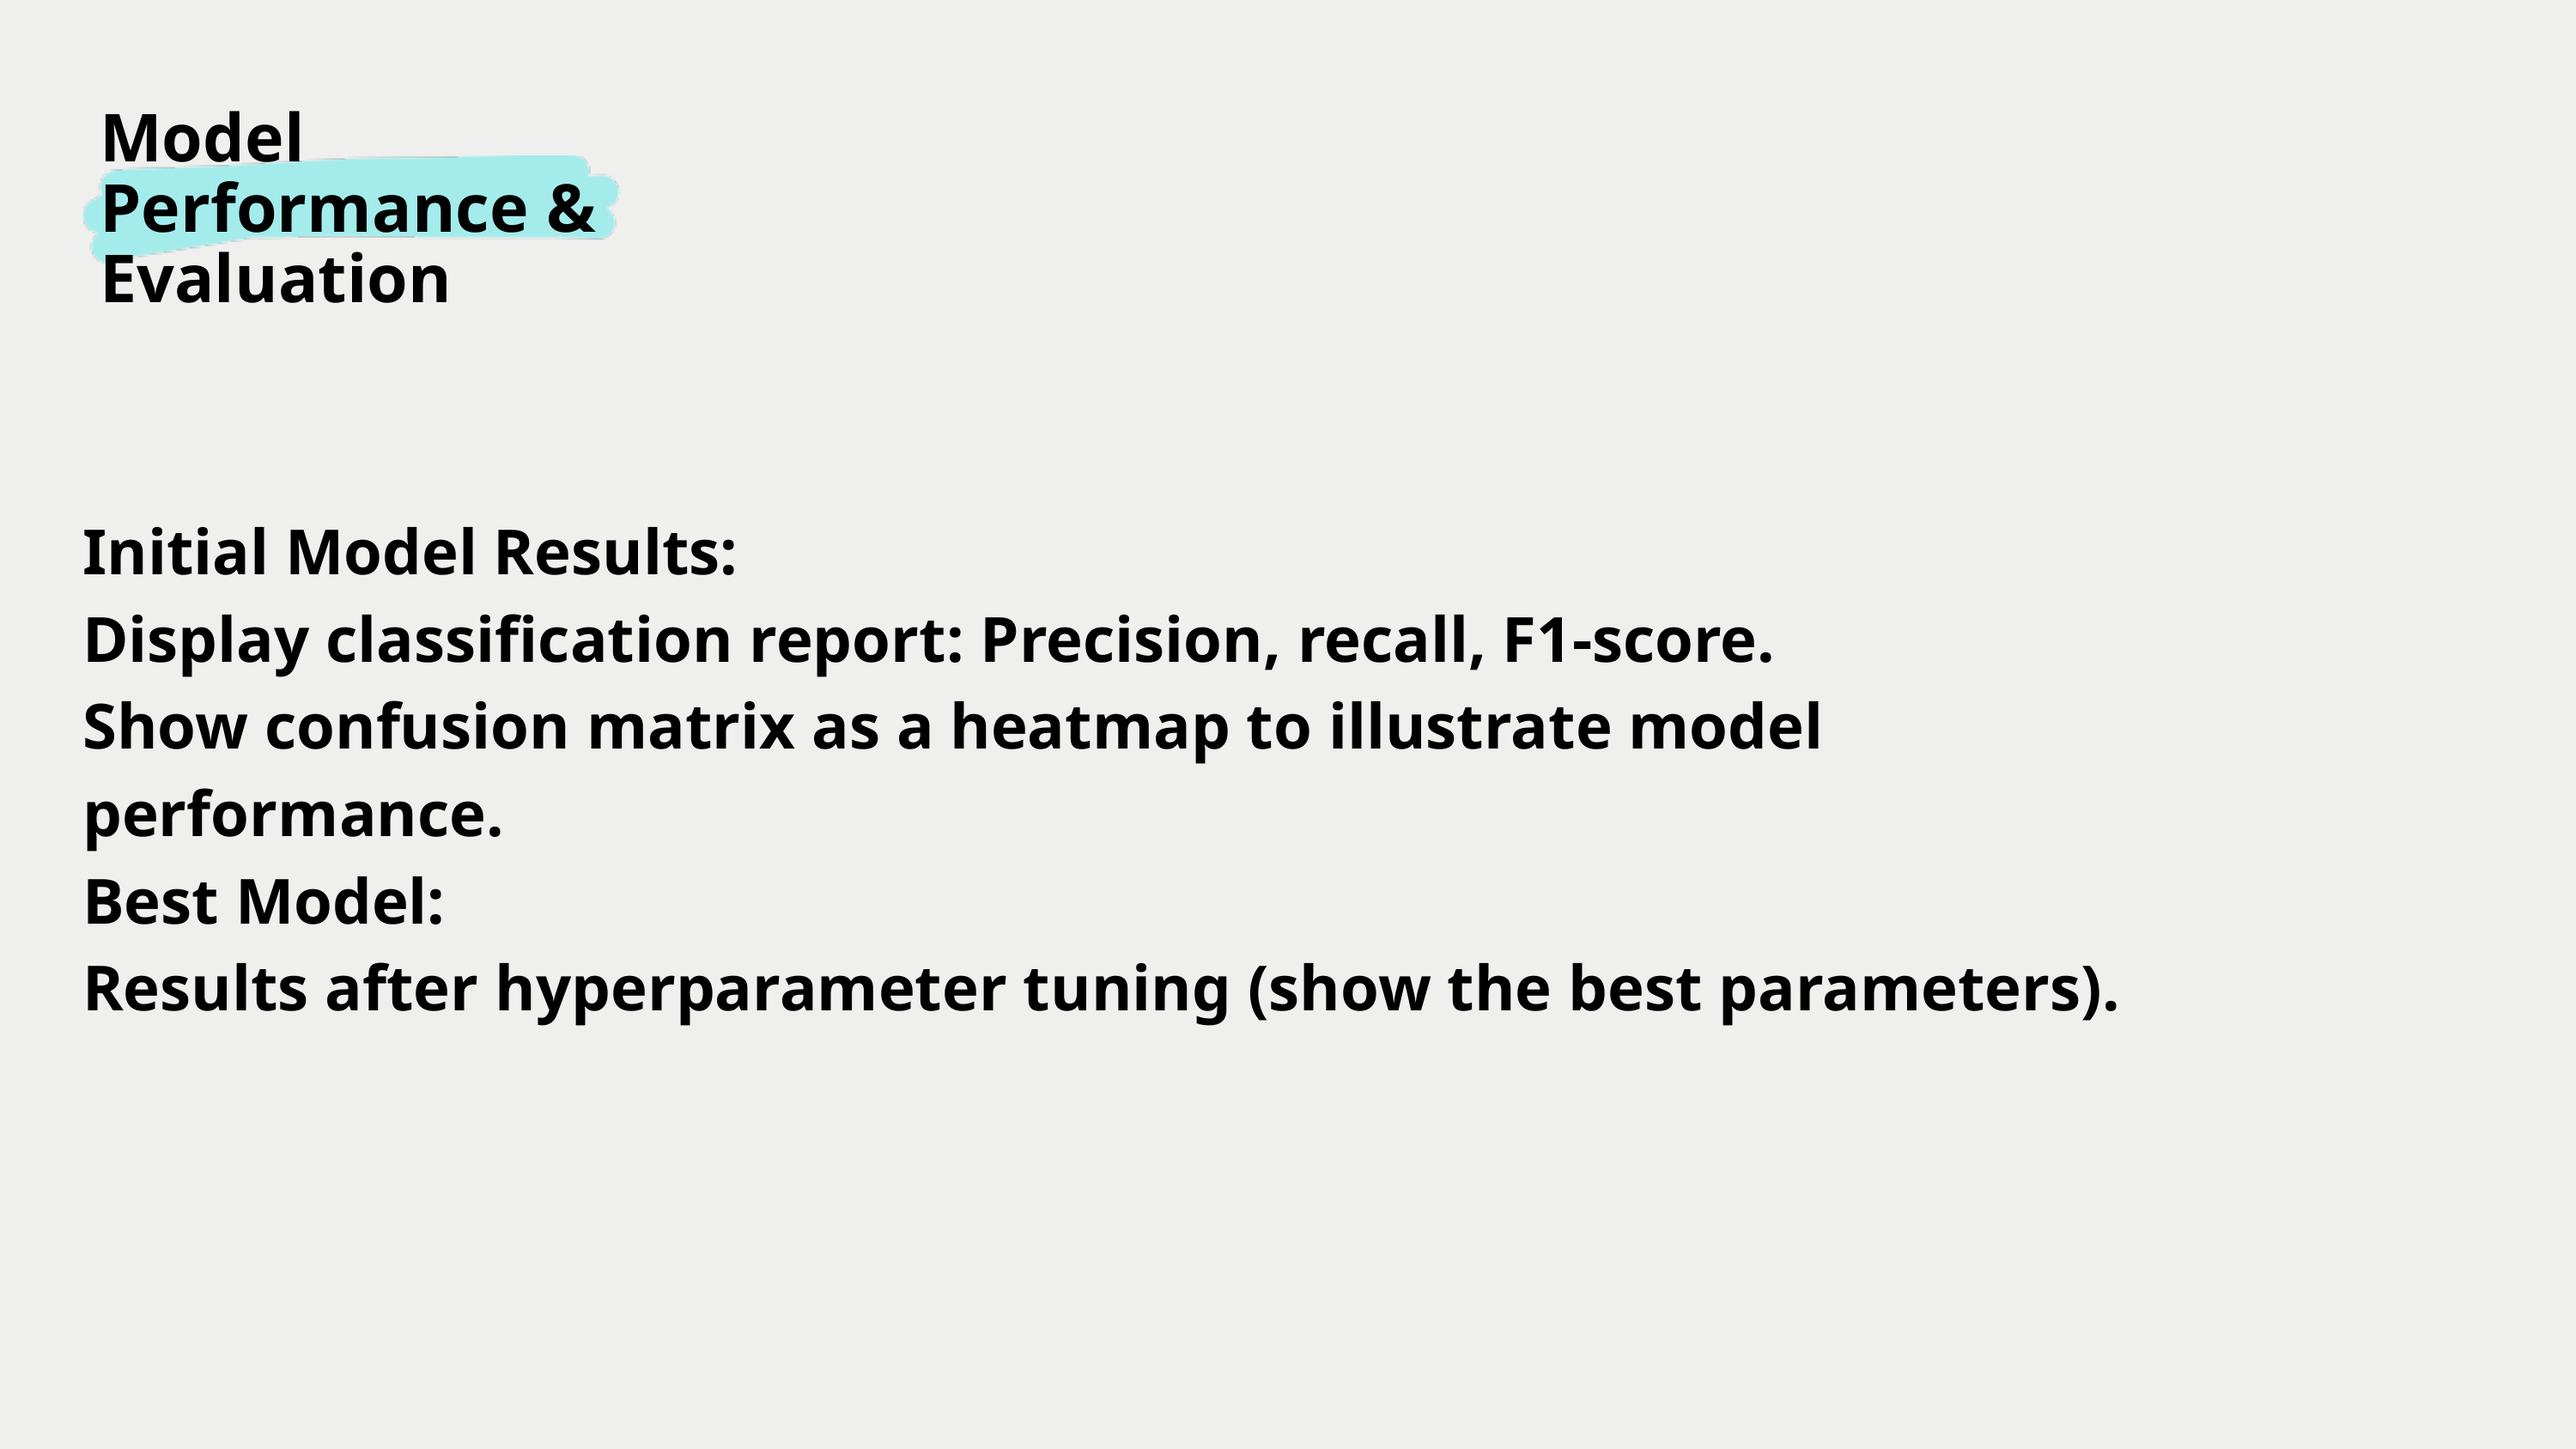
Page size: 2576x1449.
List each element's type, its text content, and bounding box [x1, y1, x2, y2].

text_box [82, 100, 673, 318]
text_box Initial Model Results: Display classification report: Precision, recall, F1-score. Show confusion matrix as a heatmap to illustrate model performance. Best Model: Results after hyperparameter tuning (show the best parameters). [82, 500, 2233, 1023]
